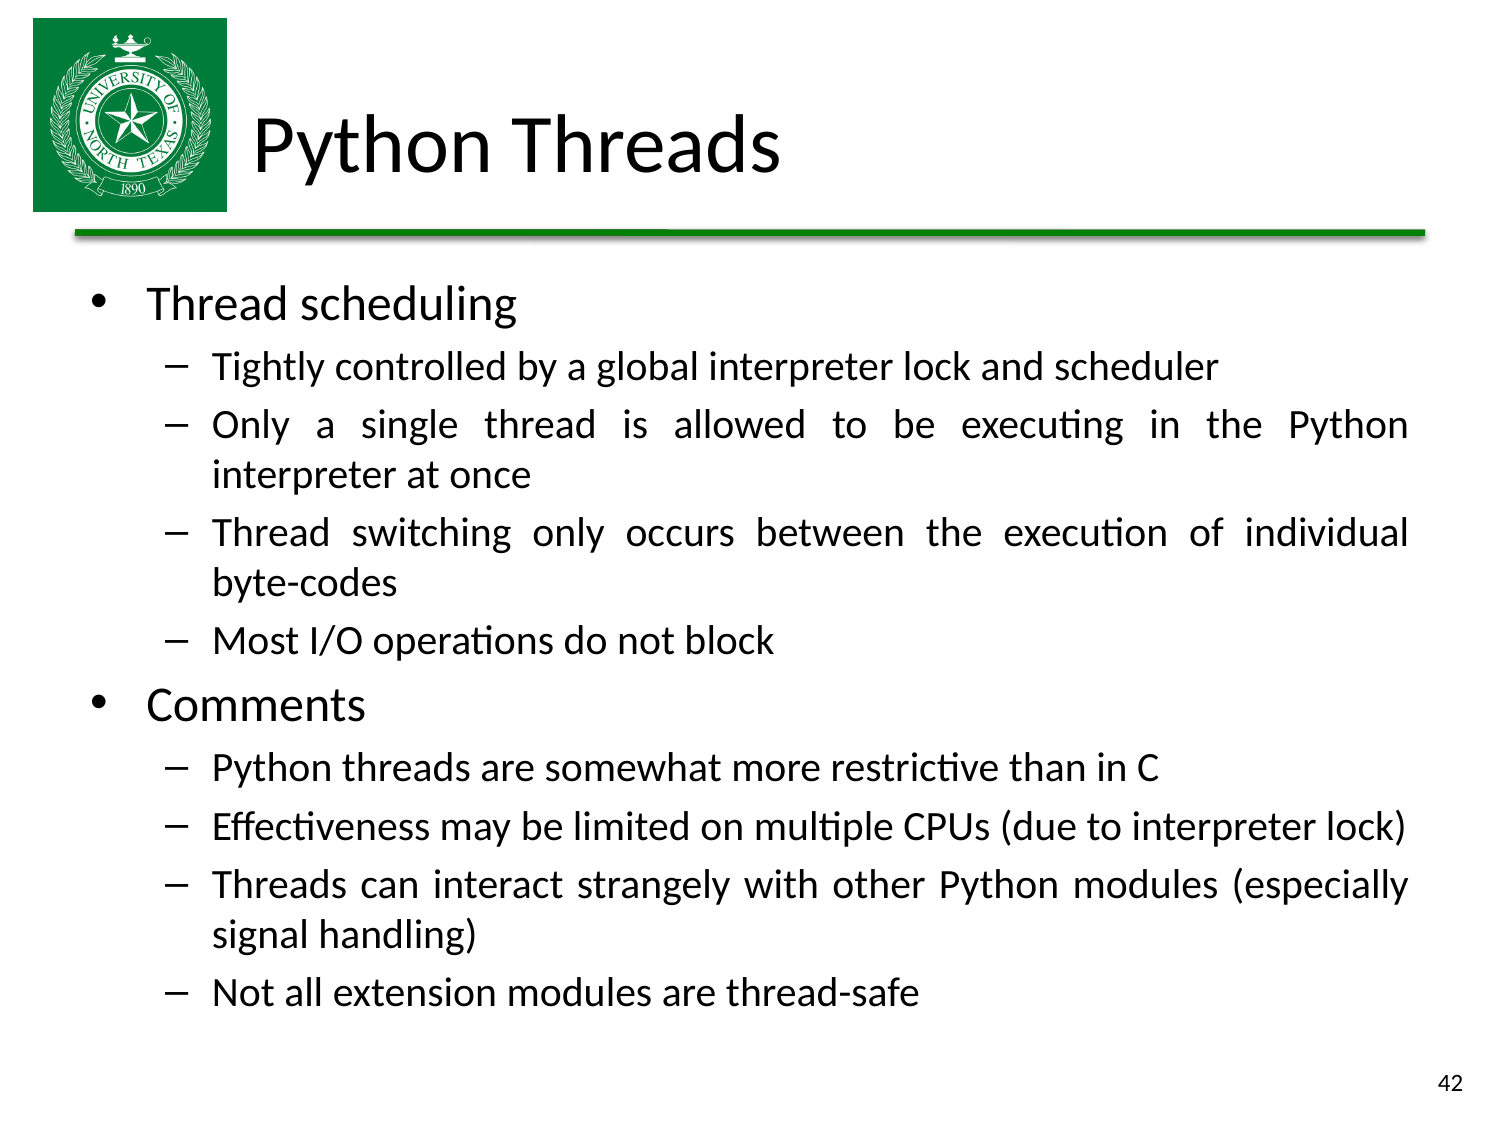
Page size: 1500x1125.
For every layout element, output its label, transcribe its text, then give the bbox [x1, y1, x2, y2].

list Thread scheduling Tightly controlled by a global interpreter lock and scheduler Only a single thread is allowed to be executing in the Python interpreter at once Thread switching only occurs between the execution of individual byte-codes Most I/O operations do not block Comments Python threads are somewhat more restrictive than in C Effectiveness may be limited on multiple CPUs (due to interpreter lock) Threads can interact strangely with other Python modules (especially signal handling) Not all extension modules are thread-safe [75, 262, 1425, 1052]
picture [33, 17, 228, 212]
slide_number 42 [1418, 1051, 1479, 1112]
title Python Threads [237, 45, 1479, 233]
